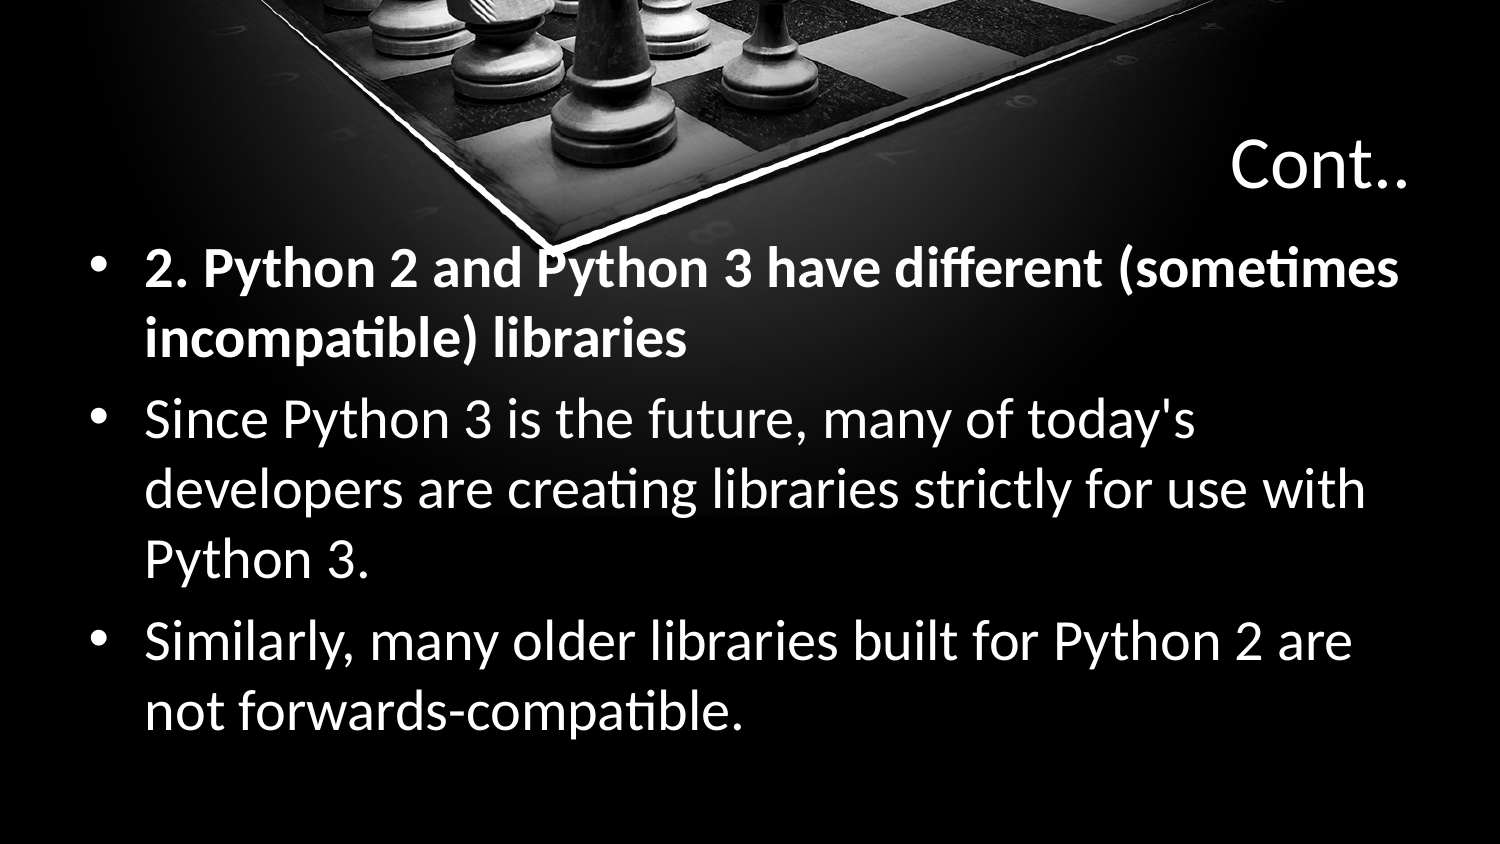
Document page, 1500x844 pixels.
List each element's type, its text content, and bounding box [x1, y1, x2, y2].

picture [0, 0, 1500, 844]
list 2. Python 2 and Python 3 have different (sometimes incompatible) libraries Since Python 3 is the future, many of today's developers are creating libraries strictly for use with Python 3. Similarly, many older libraries built for Python 2 are not forwards-compatible. [73, 221, 1427, 798]
title Cont.. [73, 96, 1427, 221]
